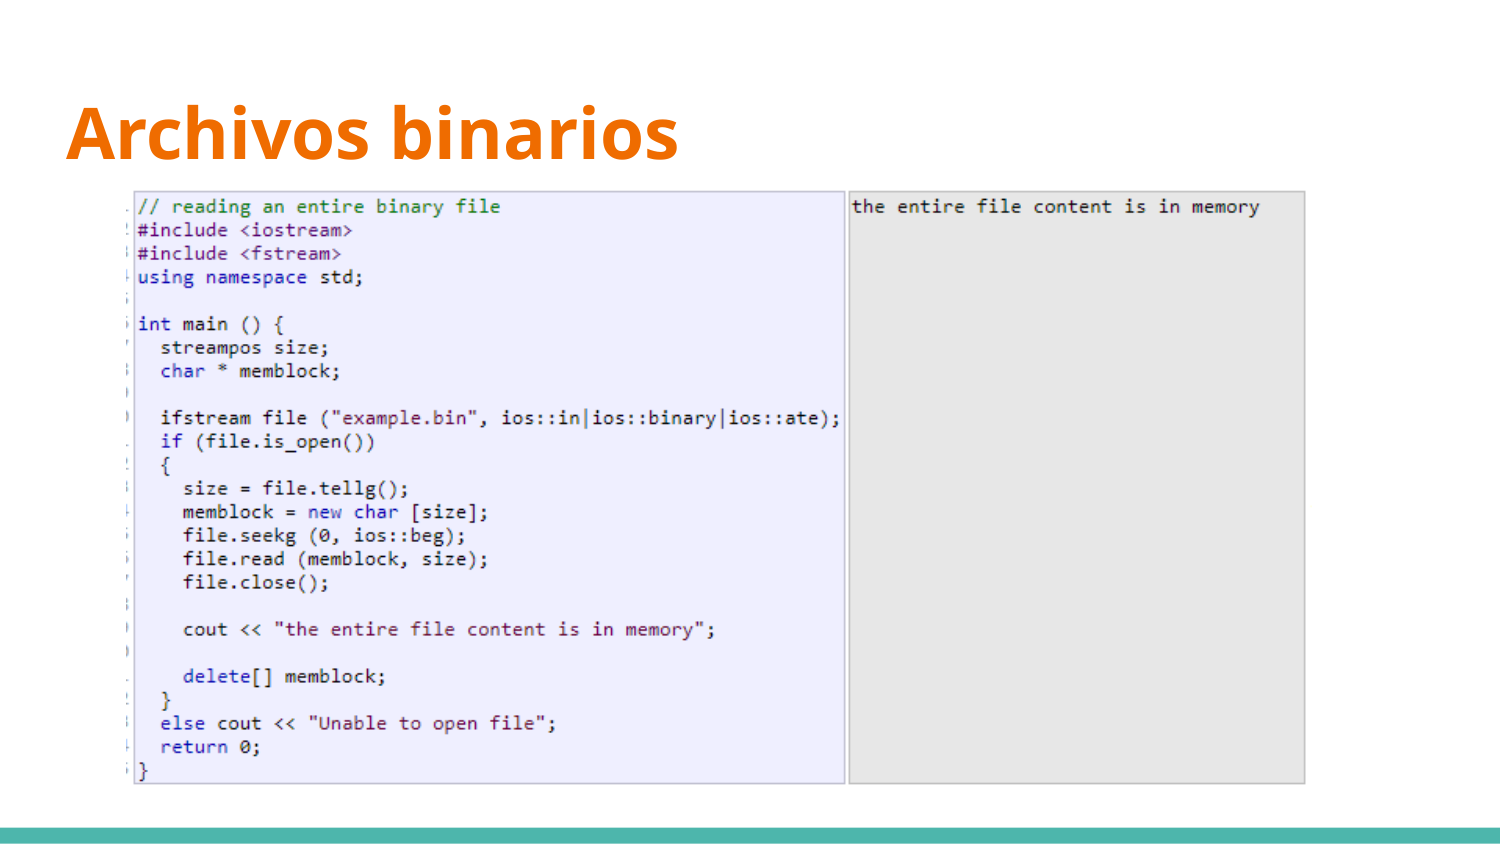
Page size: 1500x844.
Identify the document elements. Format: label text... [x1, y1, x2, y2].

picture [126, 188, 1312, 794]
title Archivos binarios [51, 72, 1449, 189]
